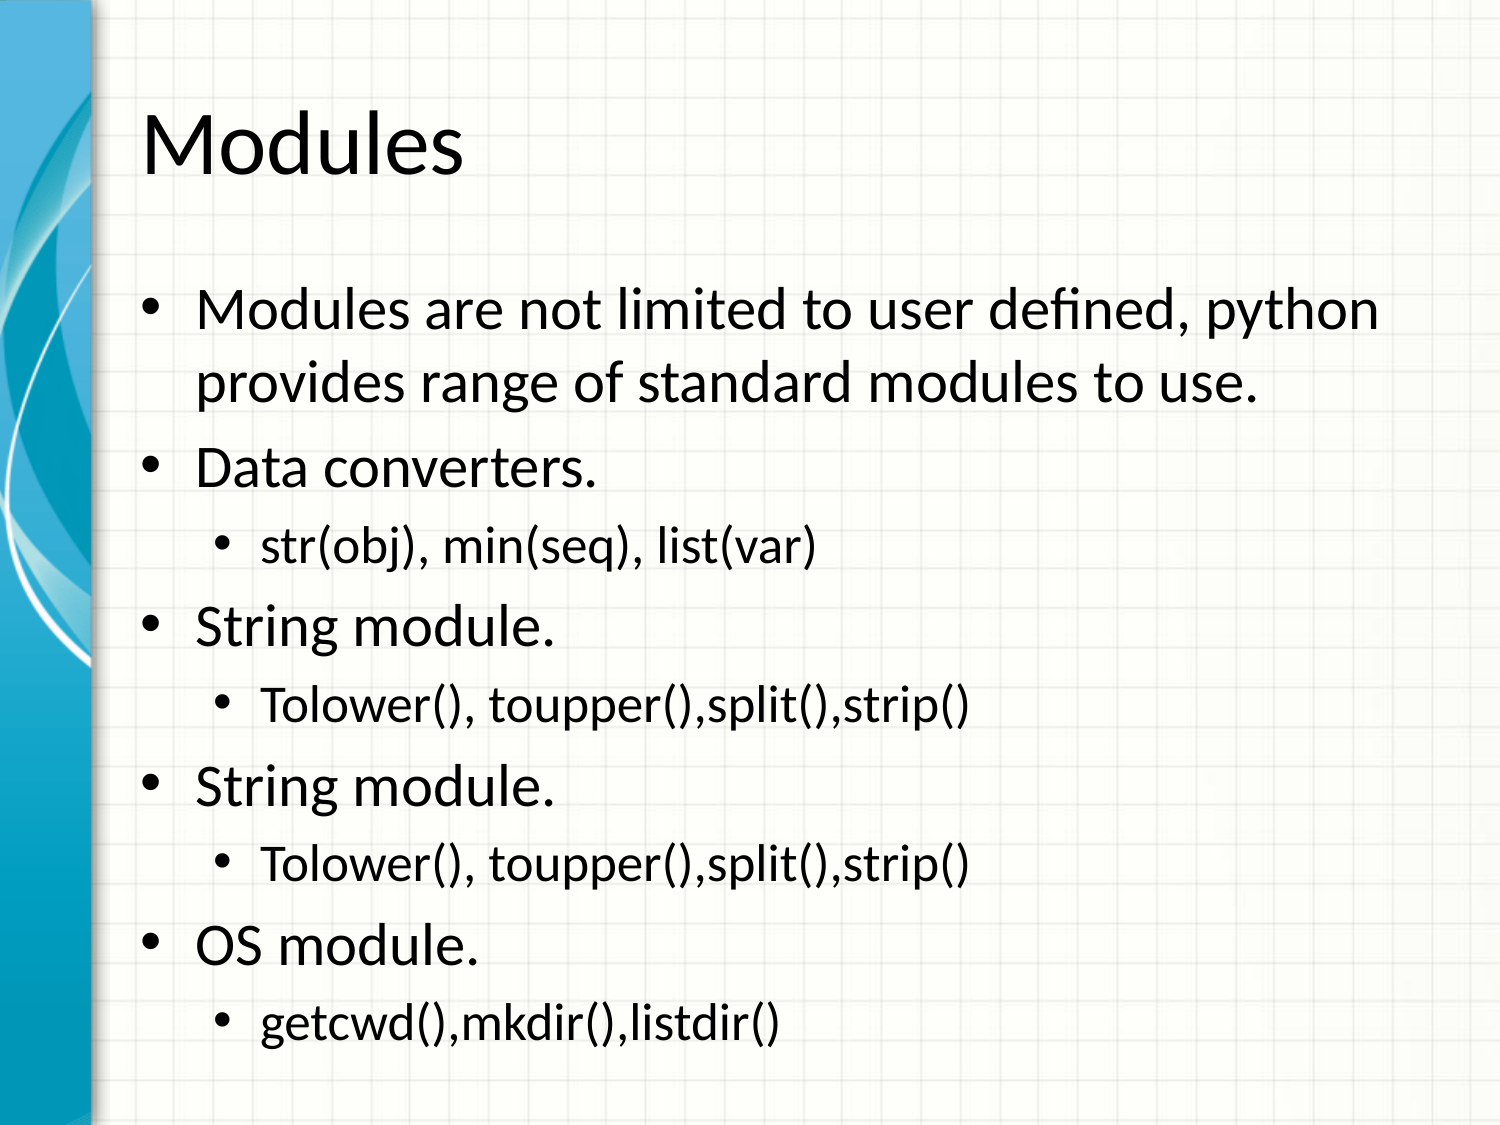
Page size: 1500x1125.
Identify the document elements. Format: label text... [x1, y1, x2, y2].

list Modules are not limited to user defined, python provides range of standard modules to use. Data converters. str(obj), min(seq), list(var) String module. Tolower(), toupper(),split(),strip() String module. Tolower(), toupper(),split(),strip() OS module. getcwd(),mkdir(),listdir() [125, 261, 1450, 1063]
picture [0, 0, 1500, 1125]
title Modules [125, 44, 1450, 232]
